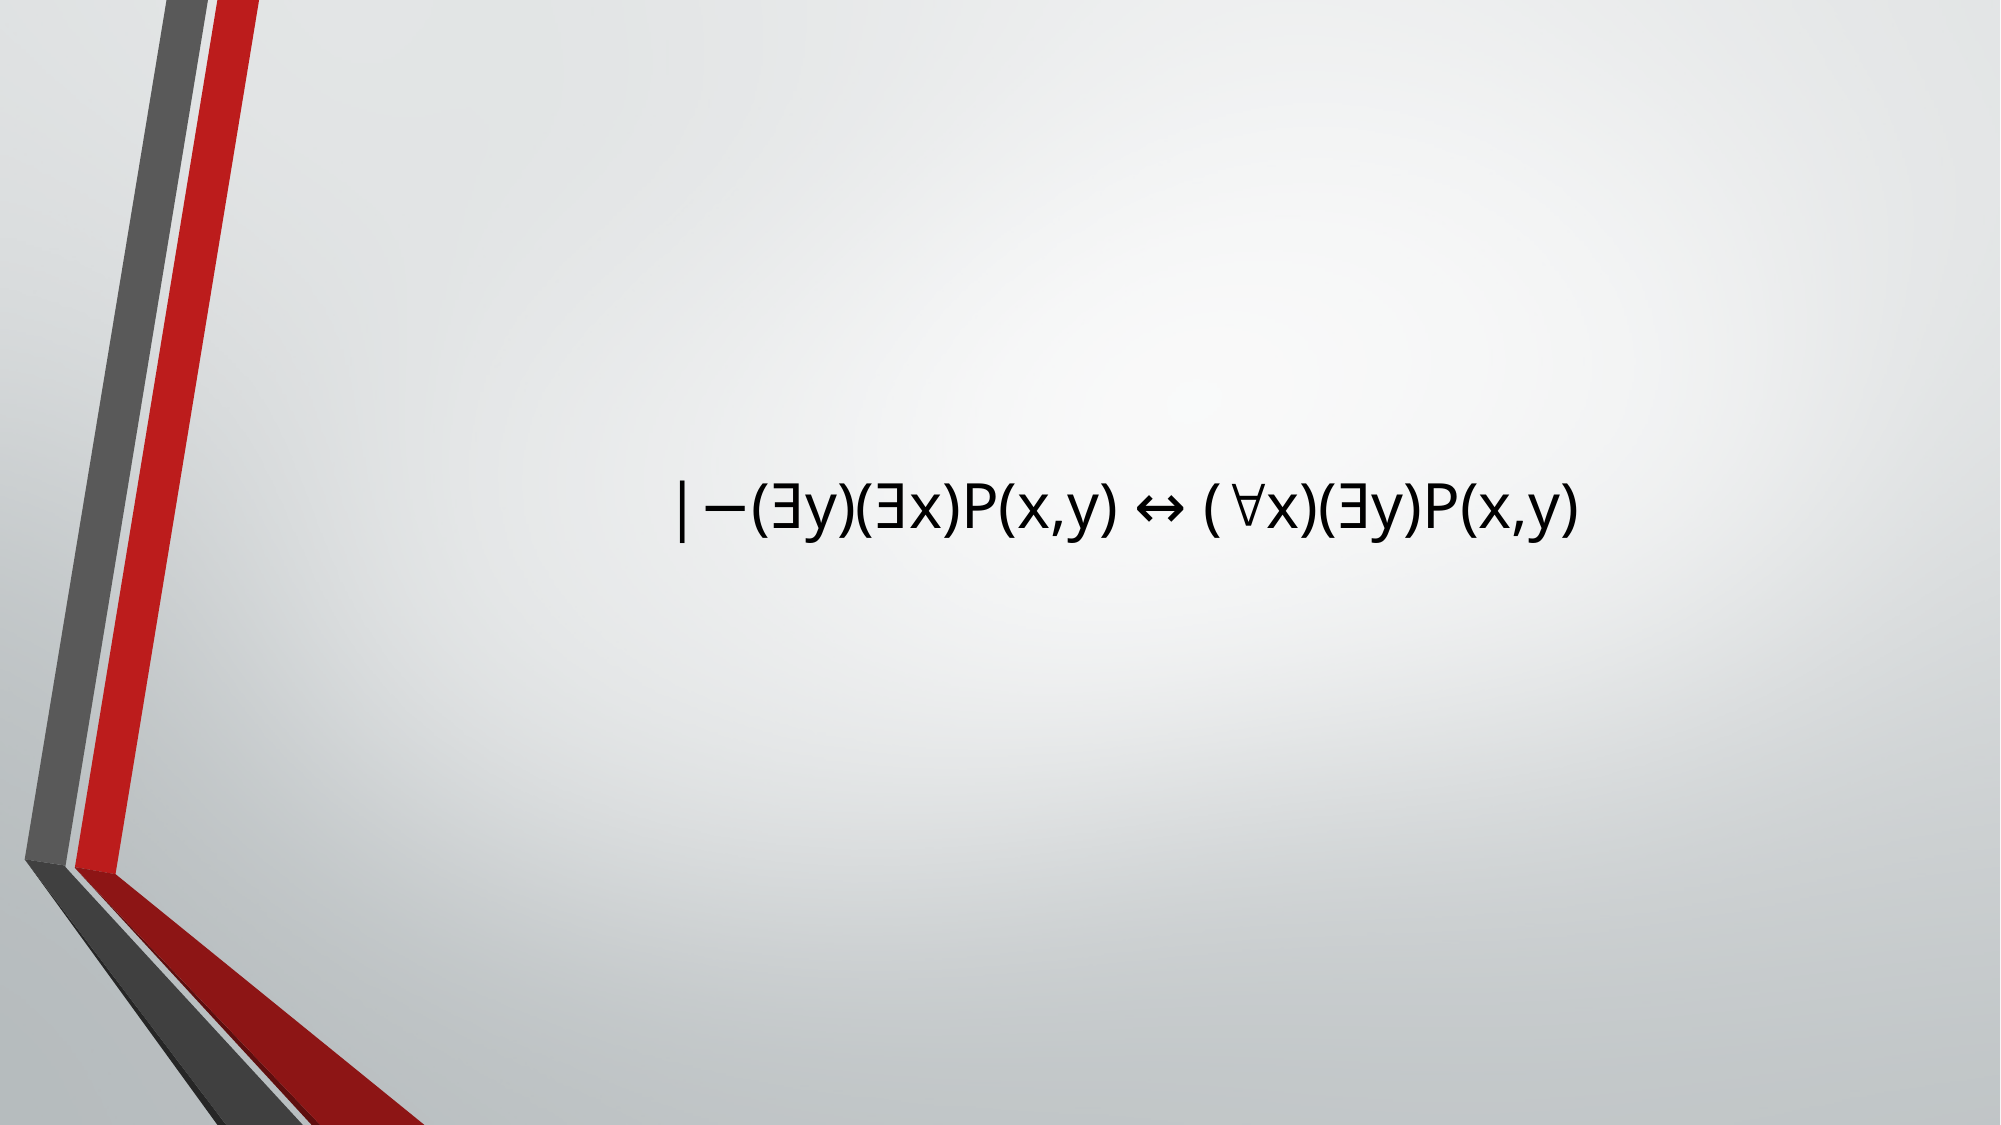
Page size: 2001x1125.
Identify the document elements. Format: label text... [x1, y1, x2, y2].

text_box |−(Ǝy)(Ǝx)P(x,y) ↔ (x)(Ǝy)P(x,y) [650, 458, 1640, 548]
